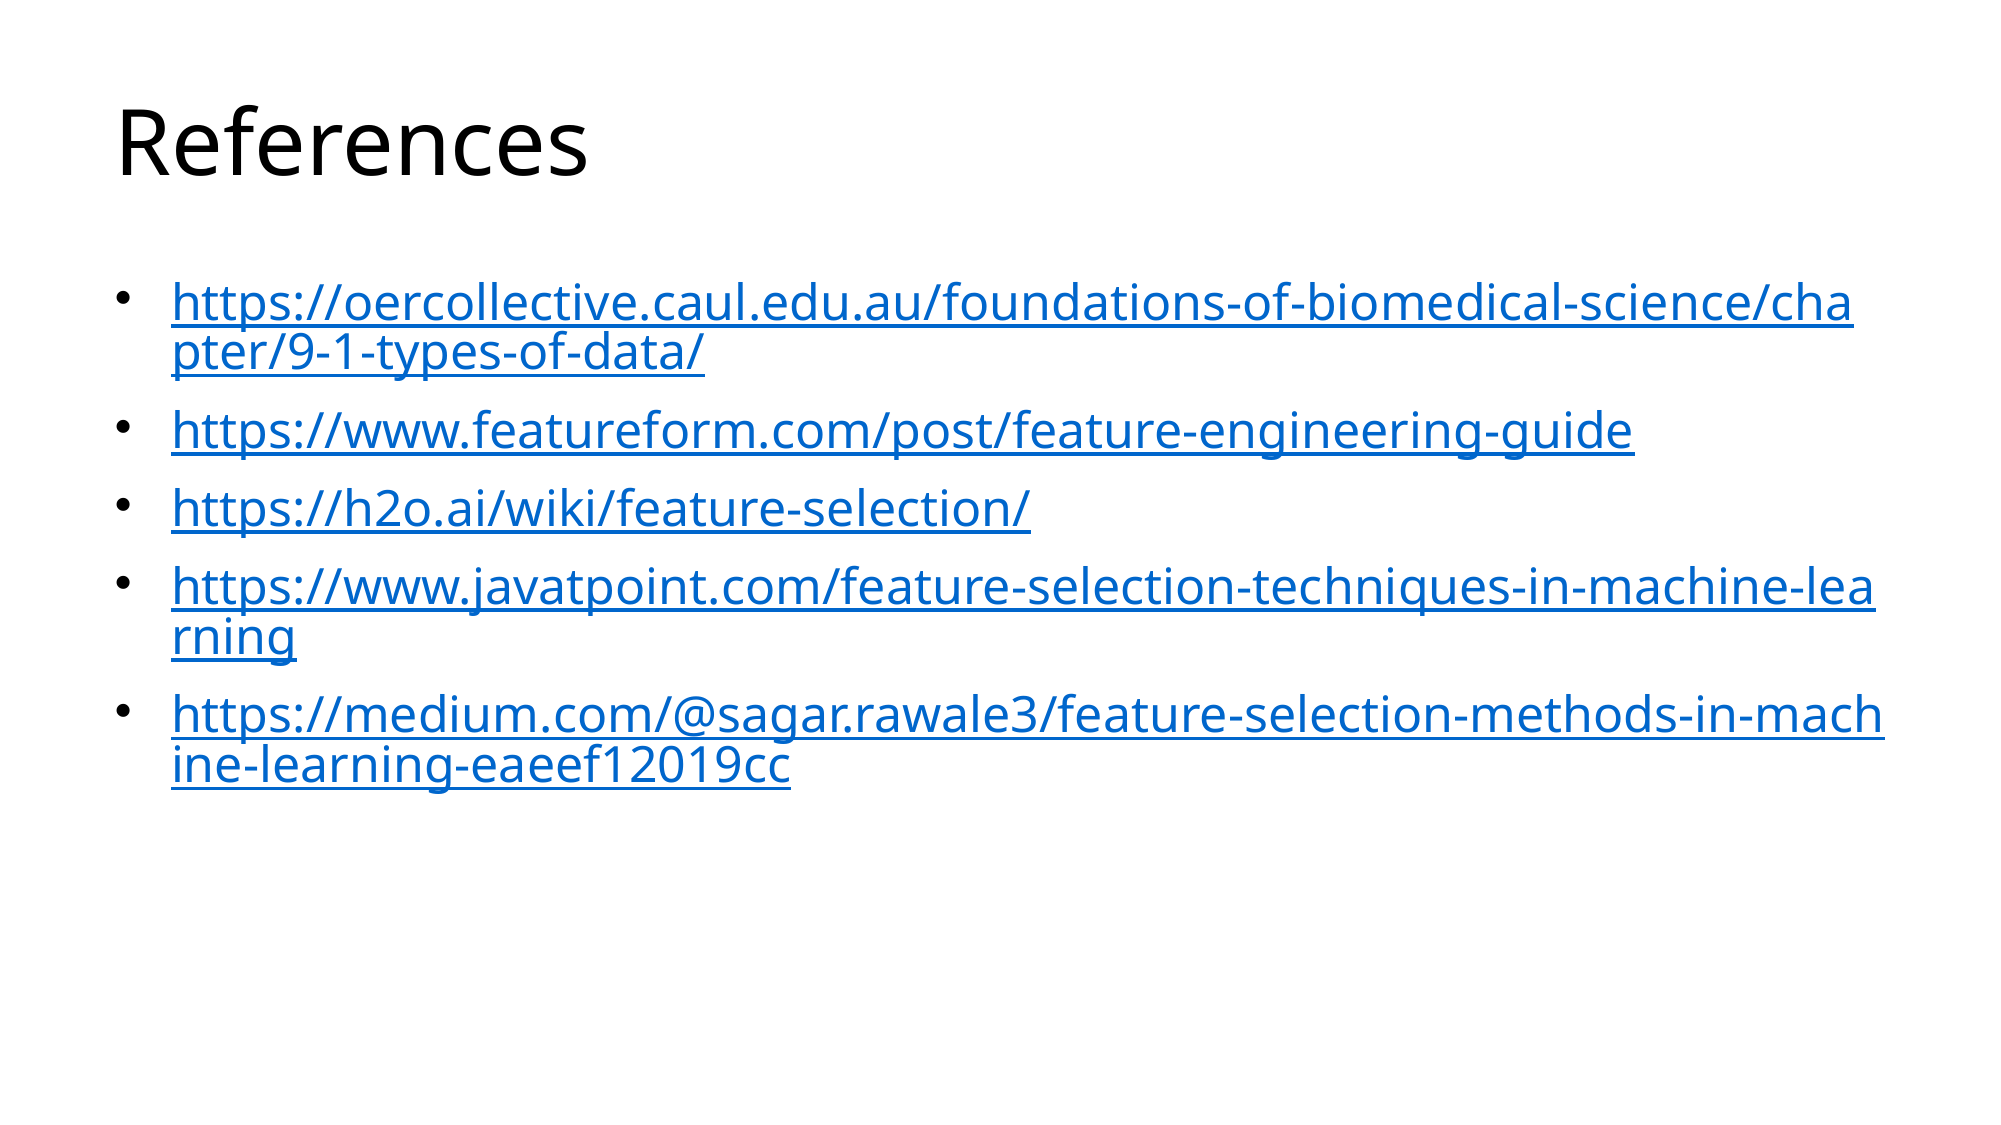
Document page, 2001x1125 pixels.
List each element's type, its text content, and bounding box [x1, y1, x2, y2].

title References [99, 44, 1901, 233]
list https://oercollective.caul.edu.au/foundations-of-biomedical-science/chapter/9-1-types-of-data/ https://www.featureform.com/post/feature-engineering-guide https://h2o.ai/wiki/feature-selection/ https://www.javatpoint.com/feature-selection-techniques-in-machine-learning https://medium.com/@sagar.rawale3/feature-selection-methods-in-machine-learning-eaeef12019cc [99, 262, 1901, 1006]
